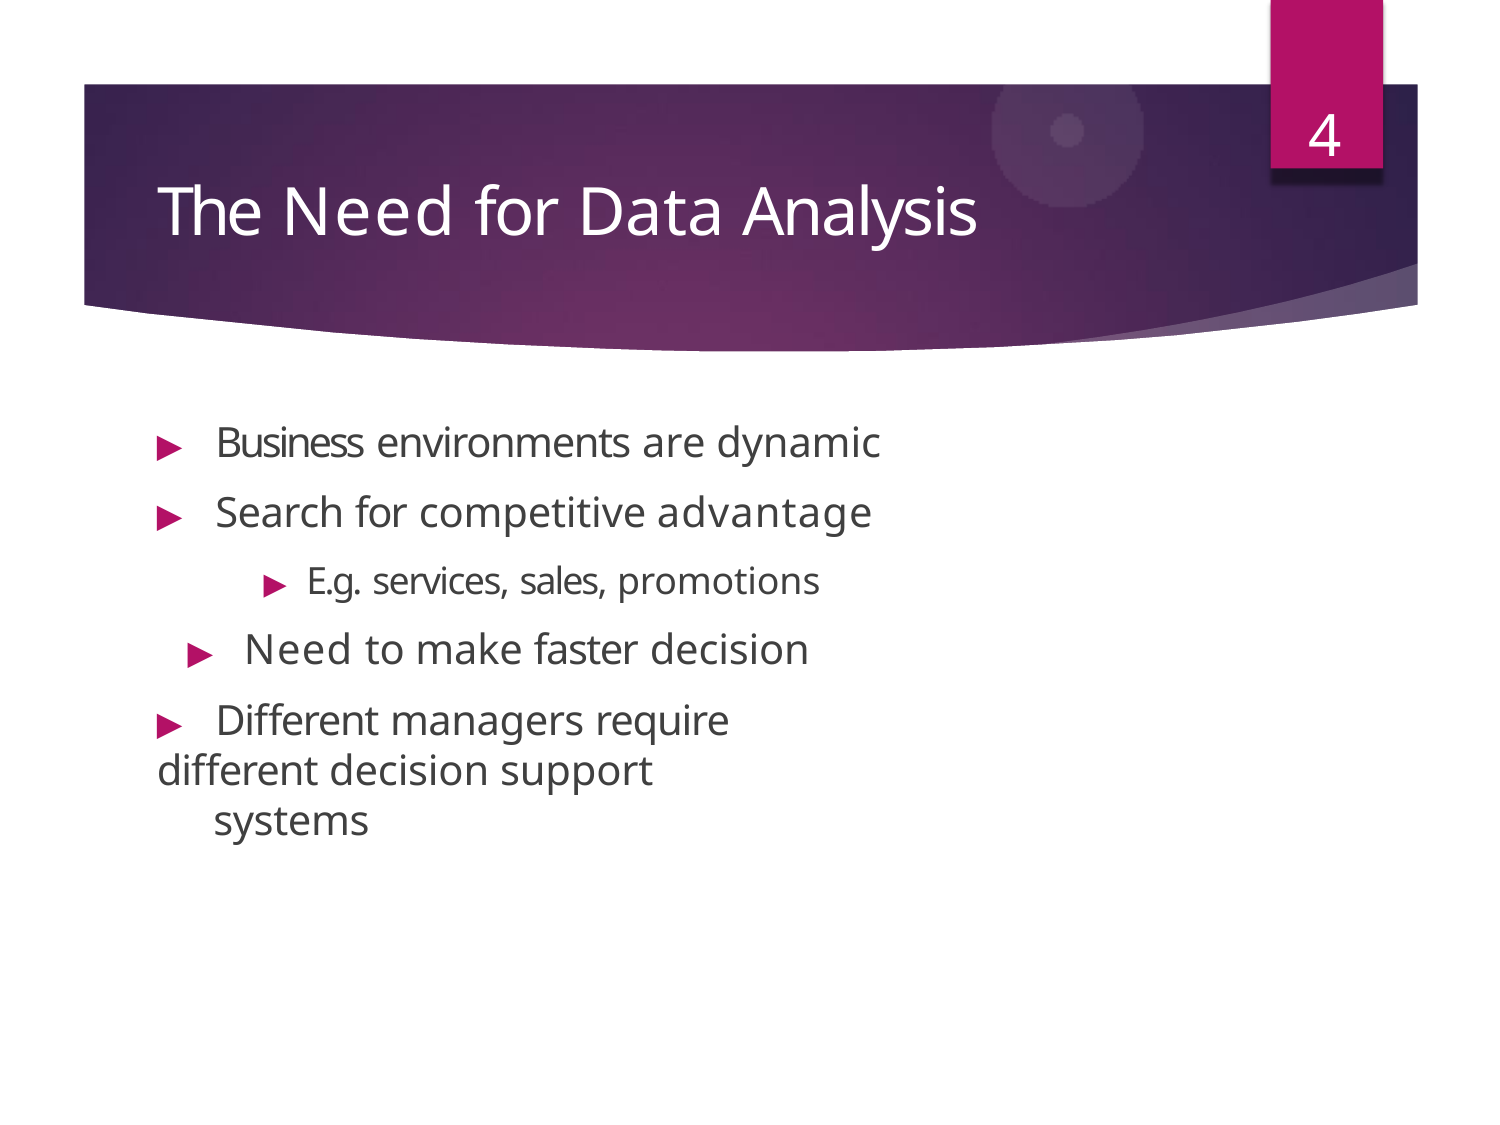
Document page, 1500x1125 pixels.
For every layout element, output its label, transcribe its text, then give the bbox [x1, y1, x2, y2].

text_box ▶ Business environments are dynamic ▶ Search for competitive advantage ▶ E.g. services, sales, promotions ▶ Need to make faster decision ▶ Different managers require different decision support systems [154, 392, 1280, 844]
text_box 4 [1270, 0, 1384, 169]
picture [85, 0, 1417, 331]
title The Need for Data Analysis [155, 86, 1134, 357]
